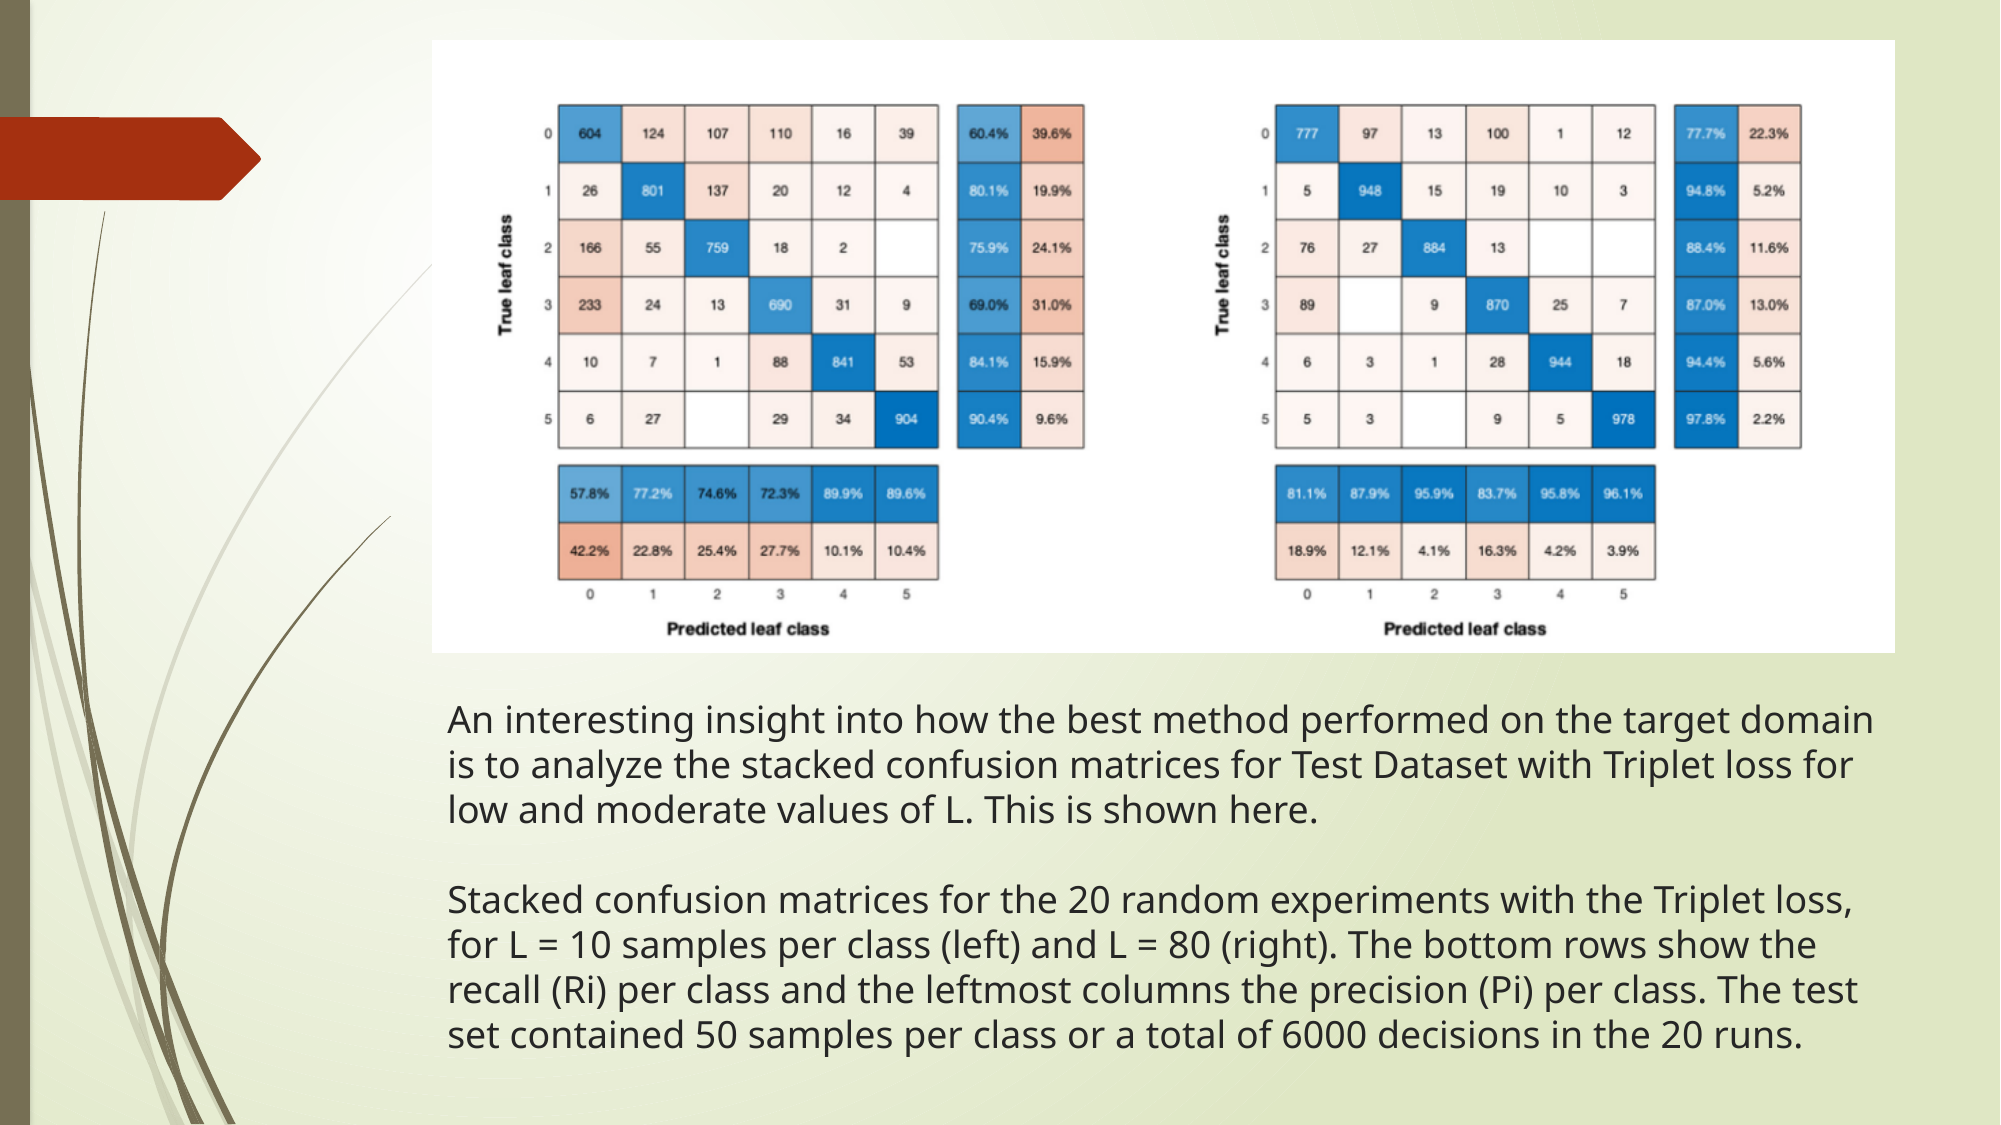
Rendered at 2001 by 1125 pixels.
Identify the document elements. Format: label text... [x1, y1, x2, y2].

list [432, 40, 1896, 653]
title An interesting insight into how the best method performed on the target domain is to analyze the stacked confusion matrices for Test Dataset with Triplet loss for low and moderate values of L. This is shown here. Stacked confusion matrices for the 20 random experiments with the Triplet loss, for L = 10 samples per class (left) and L = 80 (right). The bottom rows show the recall (Ri) per class and the leftmost columns the precision (Pi) per class. The test set contained 50 samples per class or a total of 6000 decisions in the 20 runs. [432, 688, 1895, 899]
